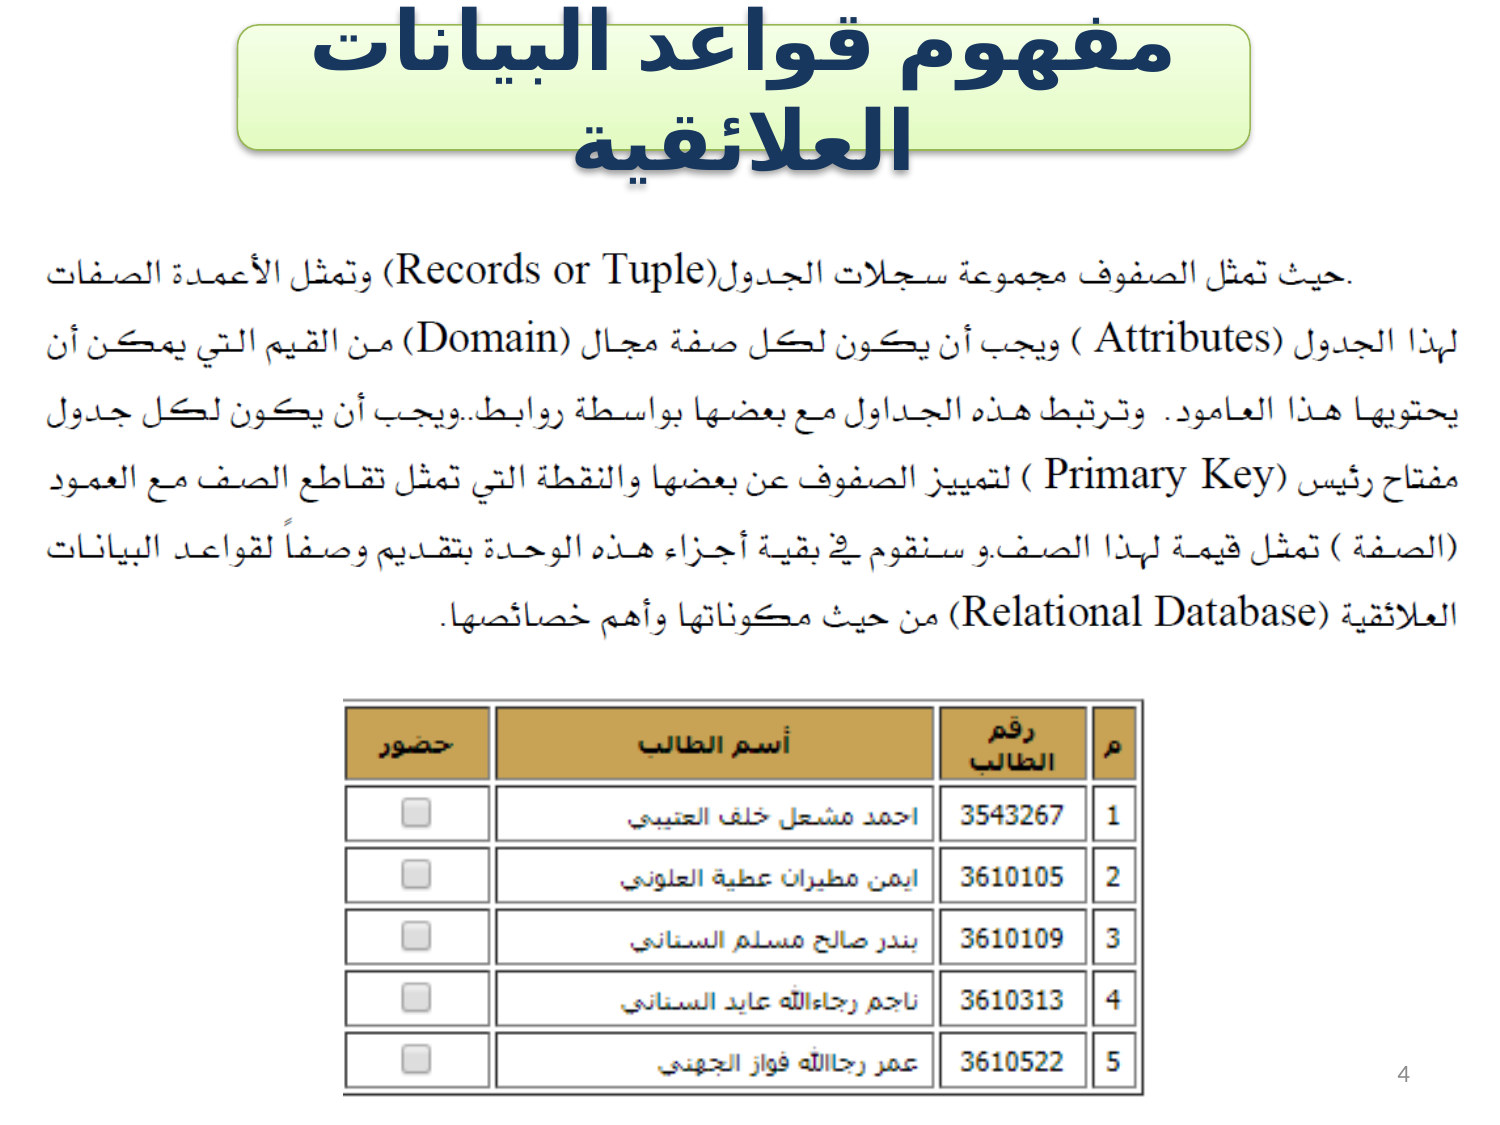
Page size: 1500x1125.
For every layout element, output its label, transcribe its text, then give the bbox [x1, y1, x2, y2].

picture [343, 679, 1157, 1100]
slide_number 4 [1160, 1042, 1425, 1103]
picture [21, 242, 1466, 647]
text_box مفهوم قواعد البيانات العلائقية [236, 24, 1251, 151]
